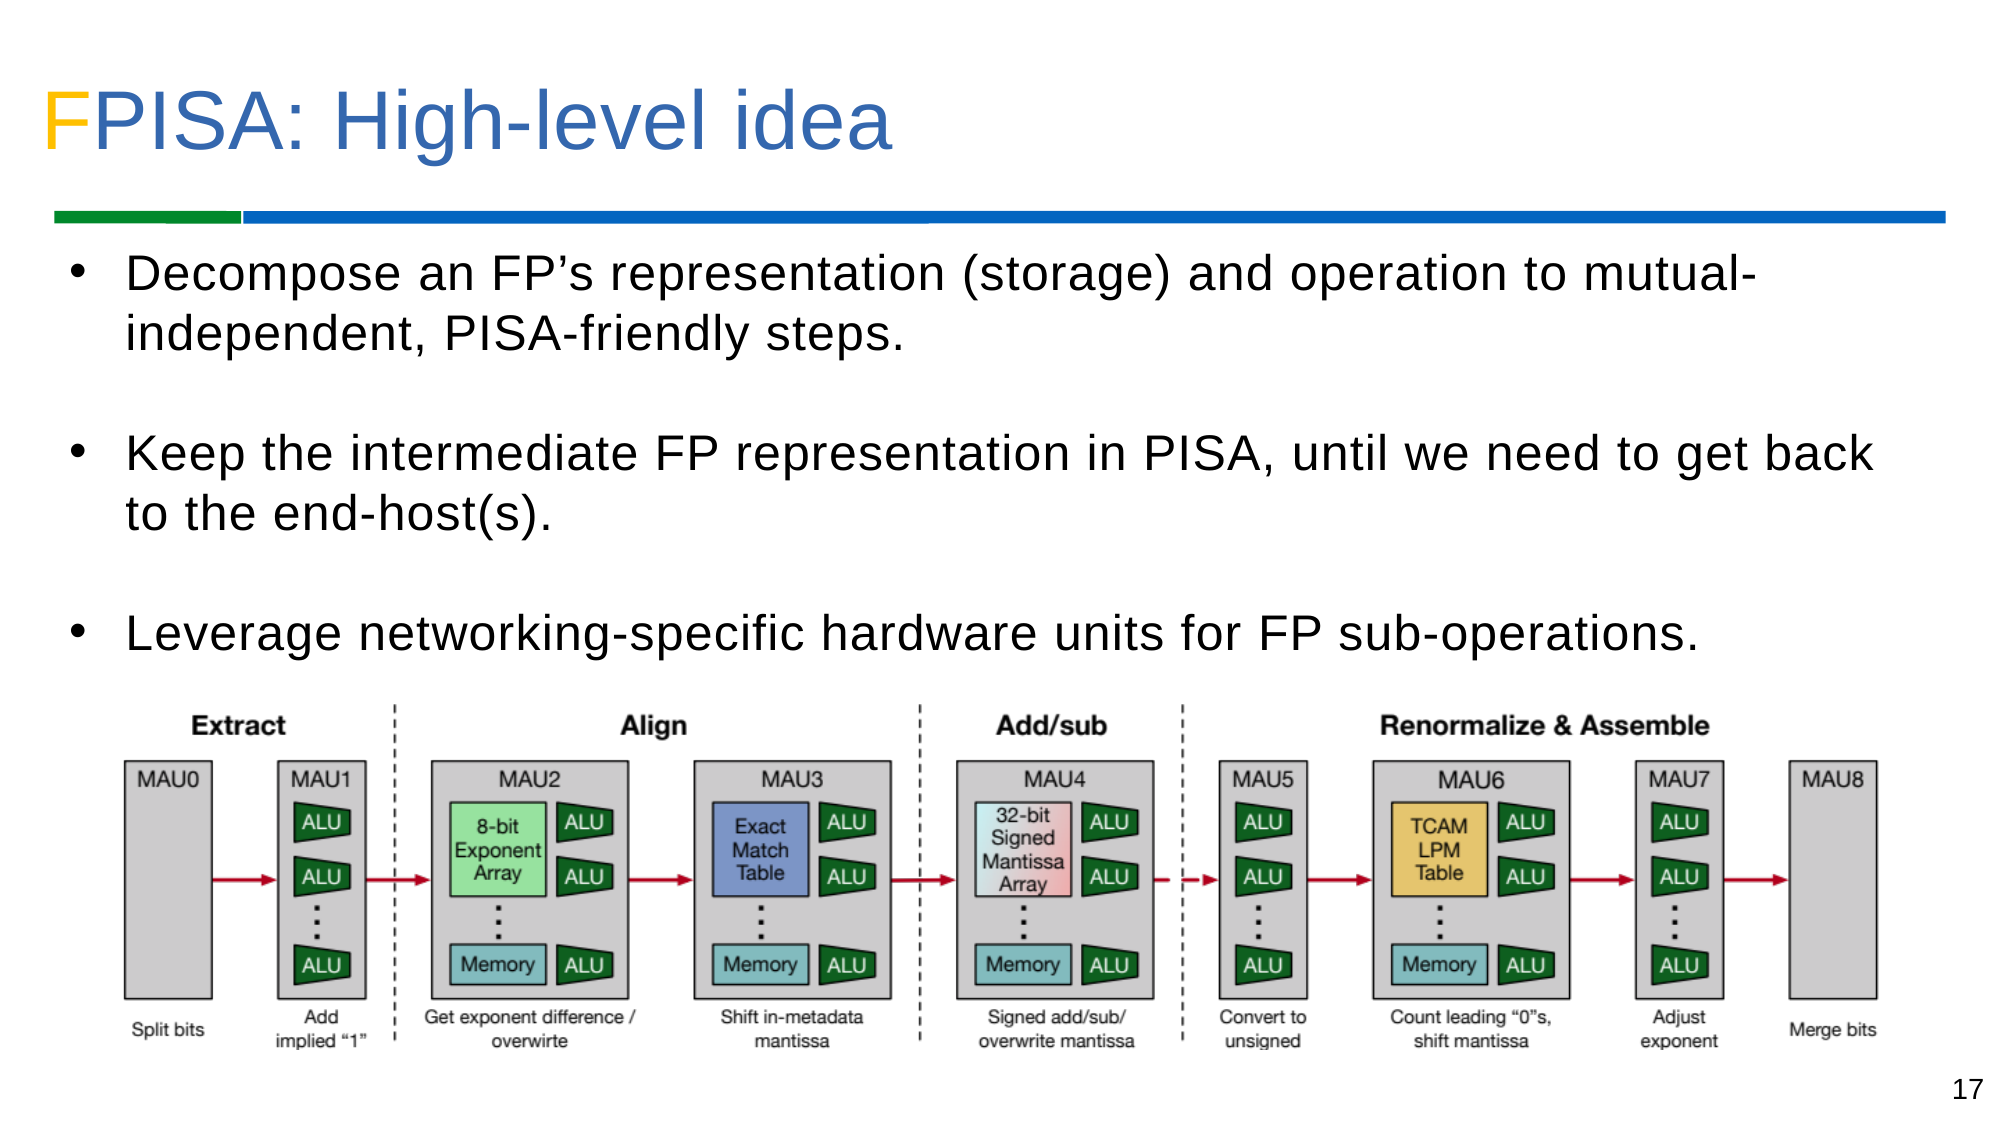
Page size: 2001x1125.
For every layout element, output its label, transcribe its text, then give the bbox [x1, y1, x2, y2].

slide_number 17 [1932, 1062, 1999, 1123]
text_box FPISA: High-level idea [39, 64, 2000, 167]
picture [120, 703, 1880, 1050]
text_box Decompose an FP’s representation (storage) and operation to mutual-independent, PISA-friendly steps. Keep the intermediate FP representation in PISA, until we need to get back to the end-host(s). Leverage networking-specific hardware units for FP sub-operations. [54, 232, 1946, 788]
